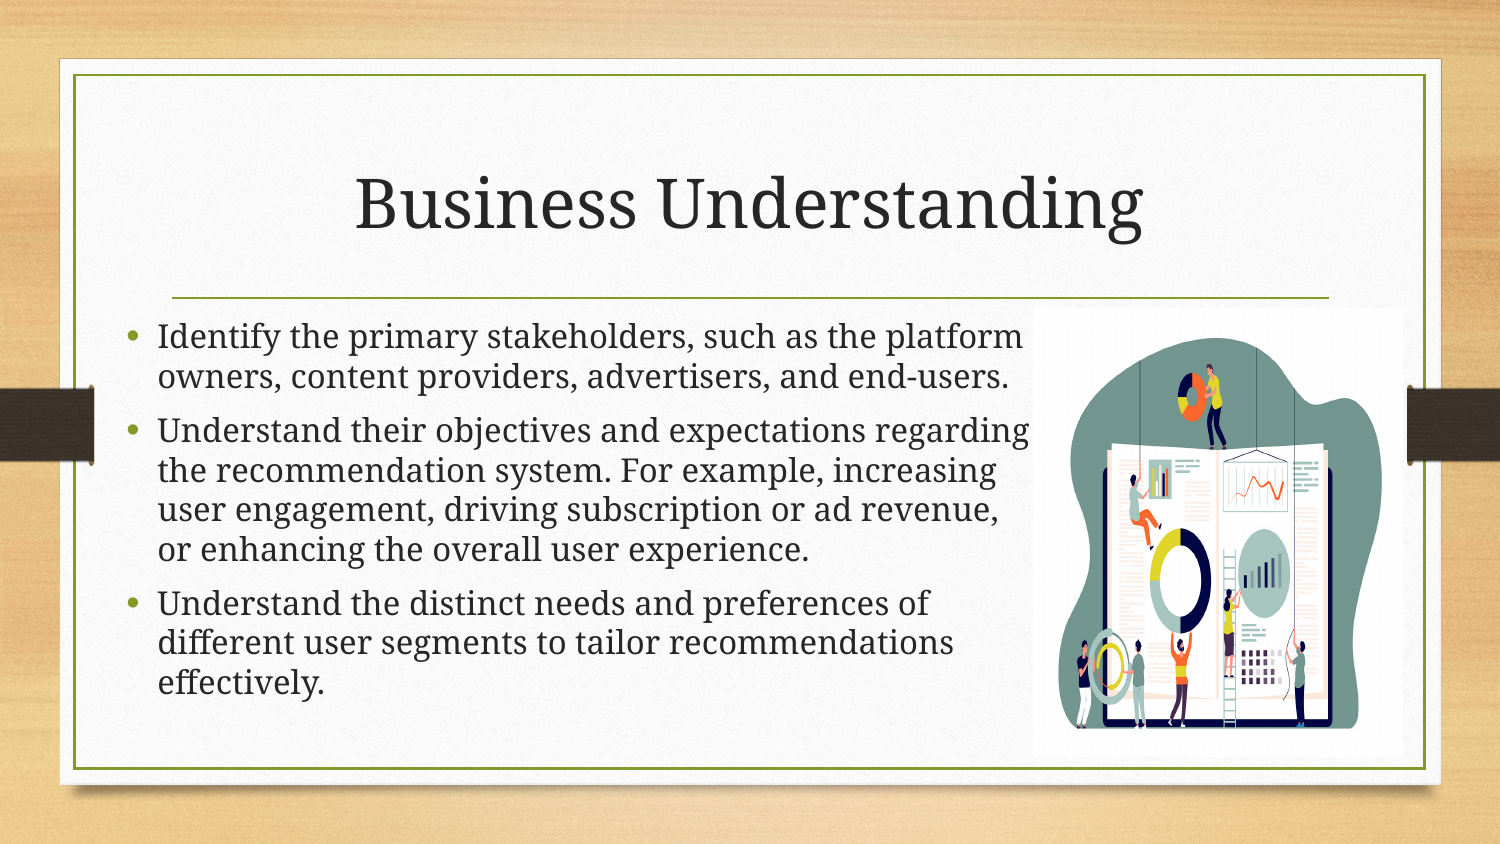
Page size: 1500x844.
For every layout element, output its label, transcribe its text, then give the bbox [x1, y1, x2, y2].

list Identify the primary stakeholders, such as the platform owners, content providers, advertisers, and end-users. Understand their objectives and expectations regarding the recommendation system. For example, increasing user engagement, driving subscription or ad revenue, or enhancing the overall user experience. Understand the distinct needs and preferences of different user segments to tailor recommendations effectively. [111, 308, 1033, 748]
picture [0, 0, 1500, 844]
title Business Understanding [159, 120, 1341, 282]
